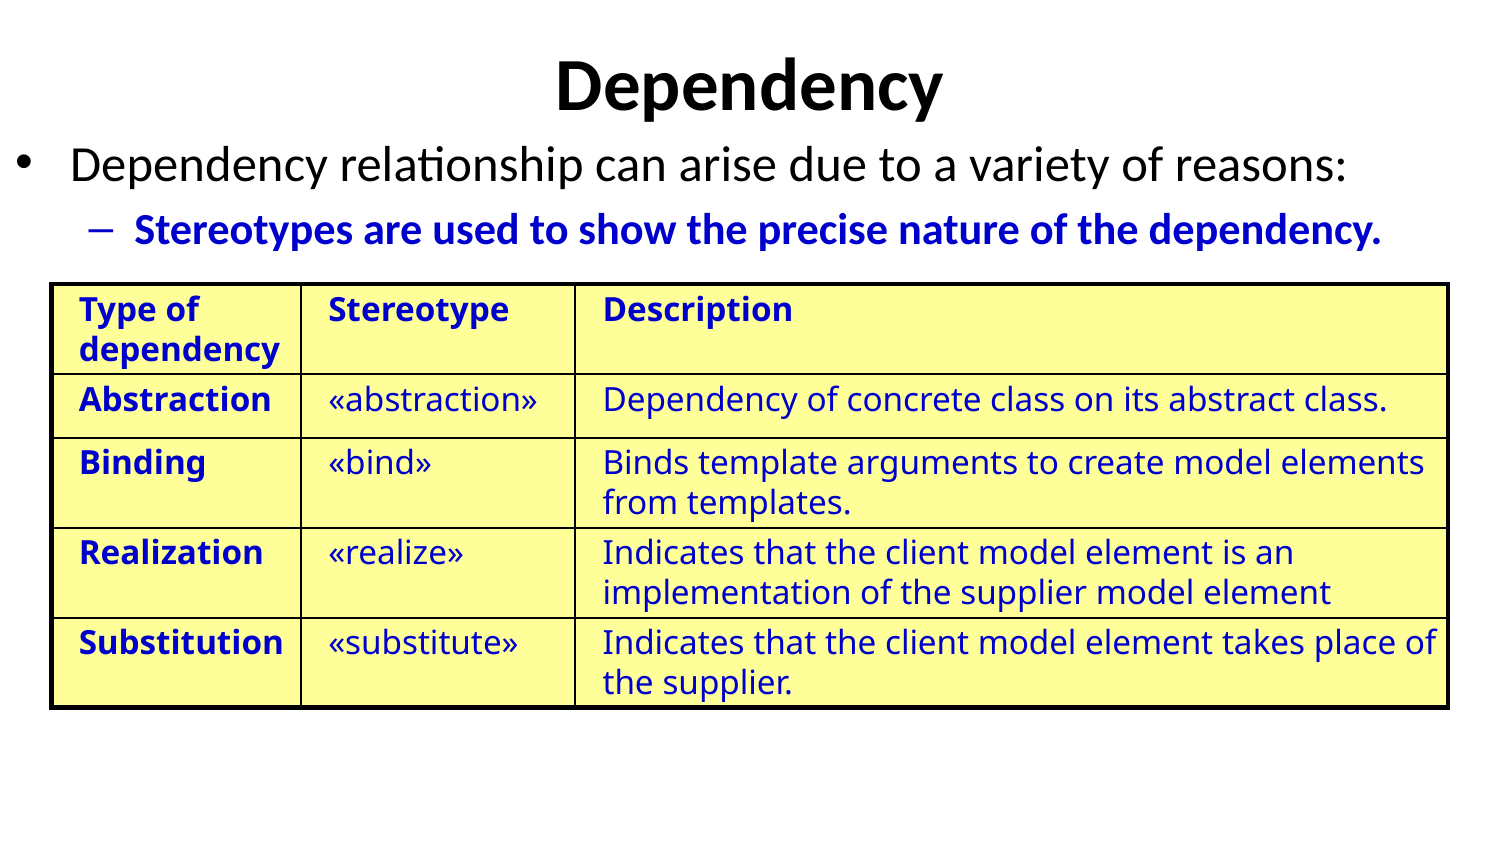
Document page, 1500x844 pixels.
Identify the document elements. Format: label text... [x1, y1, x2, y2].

table_cell Binds template arguments to create model elements from templates. [576, 439, 1446, 527]
table_cell «abstraction» [302, 375, 574, 437]
table_cell Binding [54, 439, 300, 527]
table_header Stereotype [302, 286, 574, 373]
table_cell Realization [54, 529, 300, 617]
table_cell «bind» [302, 439, 574, 527]
table_header Description [576, 286, 1446, 373]
list Dependency relationship can arise due to a variety of reasons: Stereotypes are used to show the precise nature of the dependency. [0, 123, 1500, 322]
table_cell Indicates that the client model element is an implementation of the supplier model element [576, 529, 1446, 617]
table_cell «substitute» [302, 619, 574, 705]
table_cell Indicates that the client model element takes place of the supplier. [576, 619, 1446, 705]
title Dependency [270, 46, 1230, 114]
table_cell Dependency of concrete class on its abstract class. [576, 375, 1446, 437]
table_cell Substitution [54, 619, 300, 705]
table_cell «realize» [302, 529, 574, 617]
table_header Type of dependency [54, 286, 300, 373]
table_cell Abstraction [54, 375, 300, 437]
